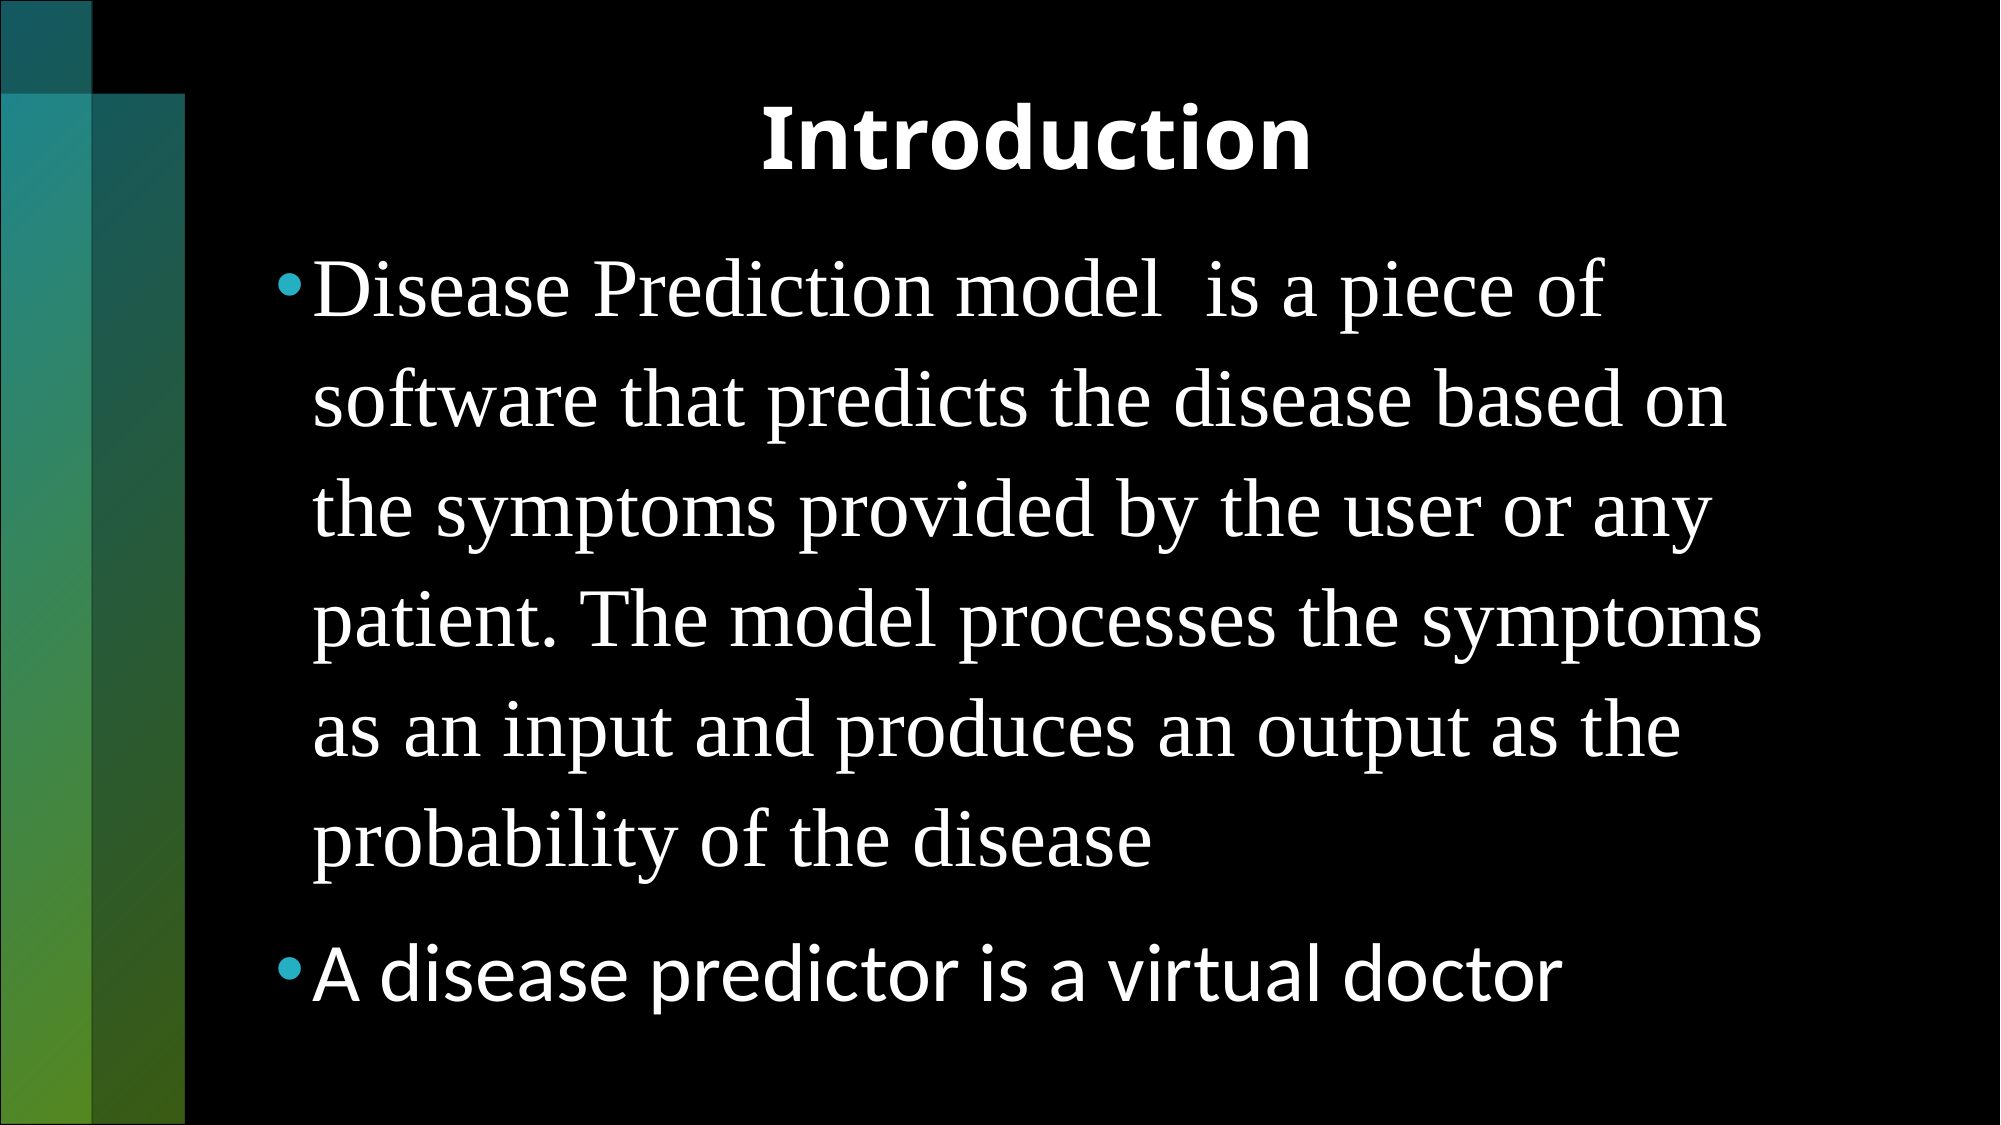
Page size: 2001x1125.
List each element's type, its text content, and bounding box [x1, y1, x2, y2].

title Introduction [260, 74, 1817, 195]
list Disease Prediction model is a piece of software that predicts the disease based on the symptoms provided by the user or any patient. The model processes the symptoms as an input and produces an output as the probability of the disease A disease predictor is a virtual doctor [260, 215, 1817, 999]
